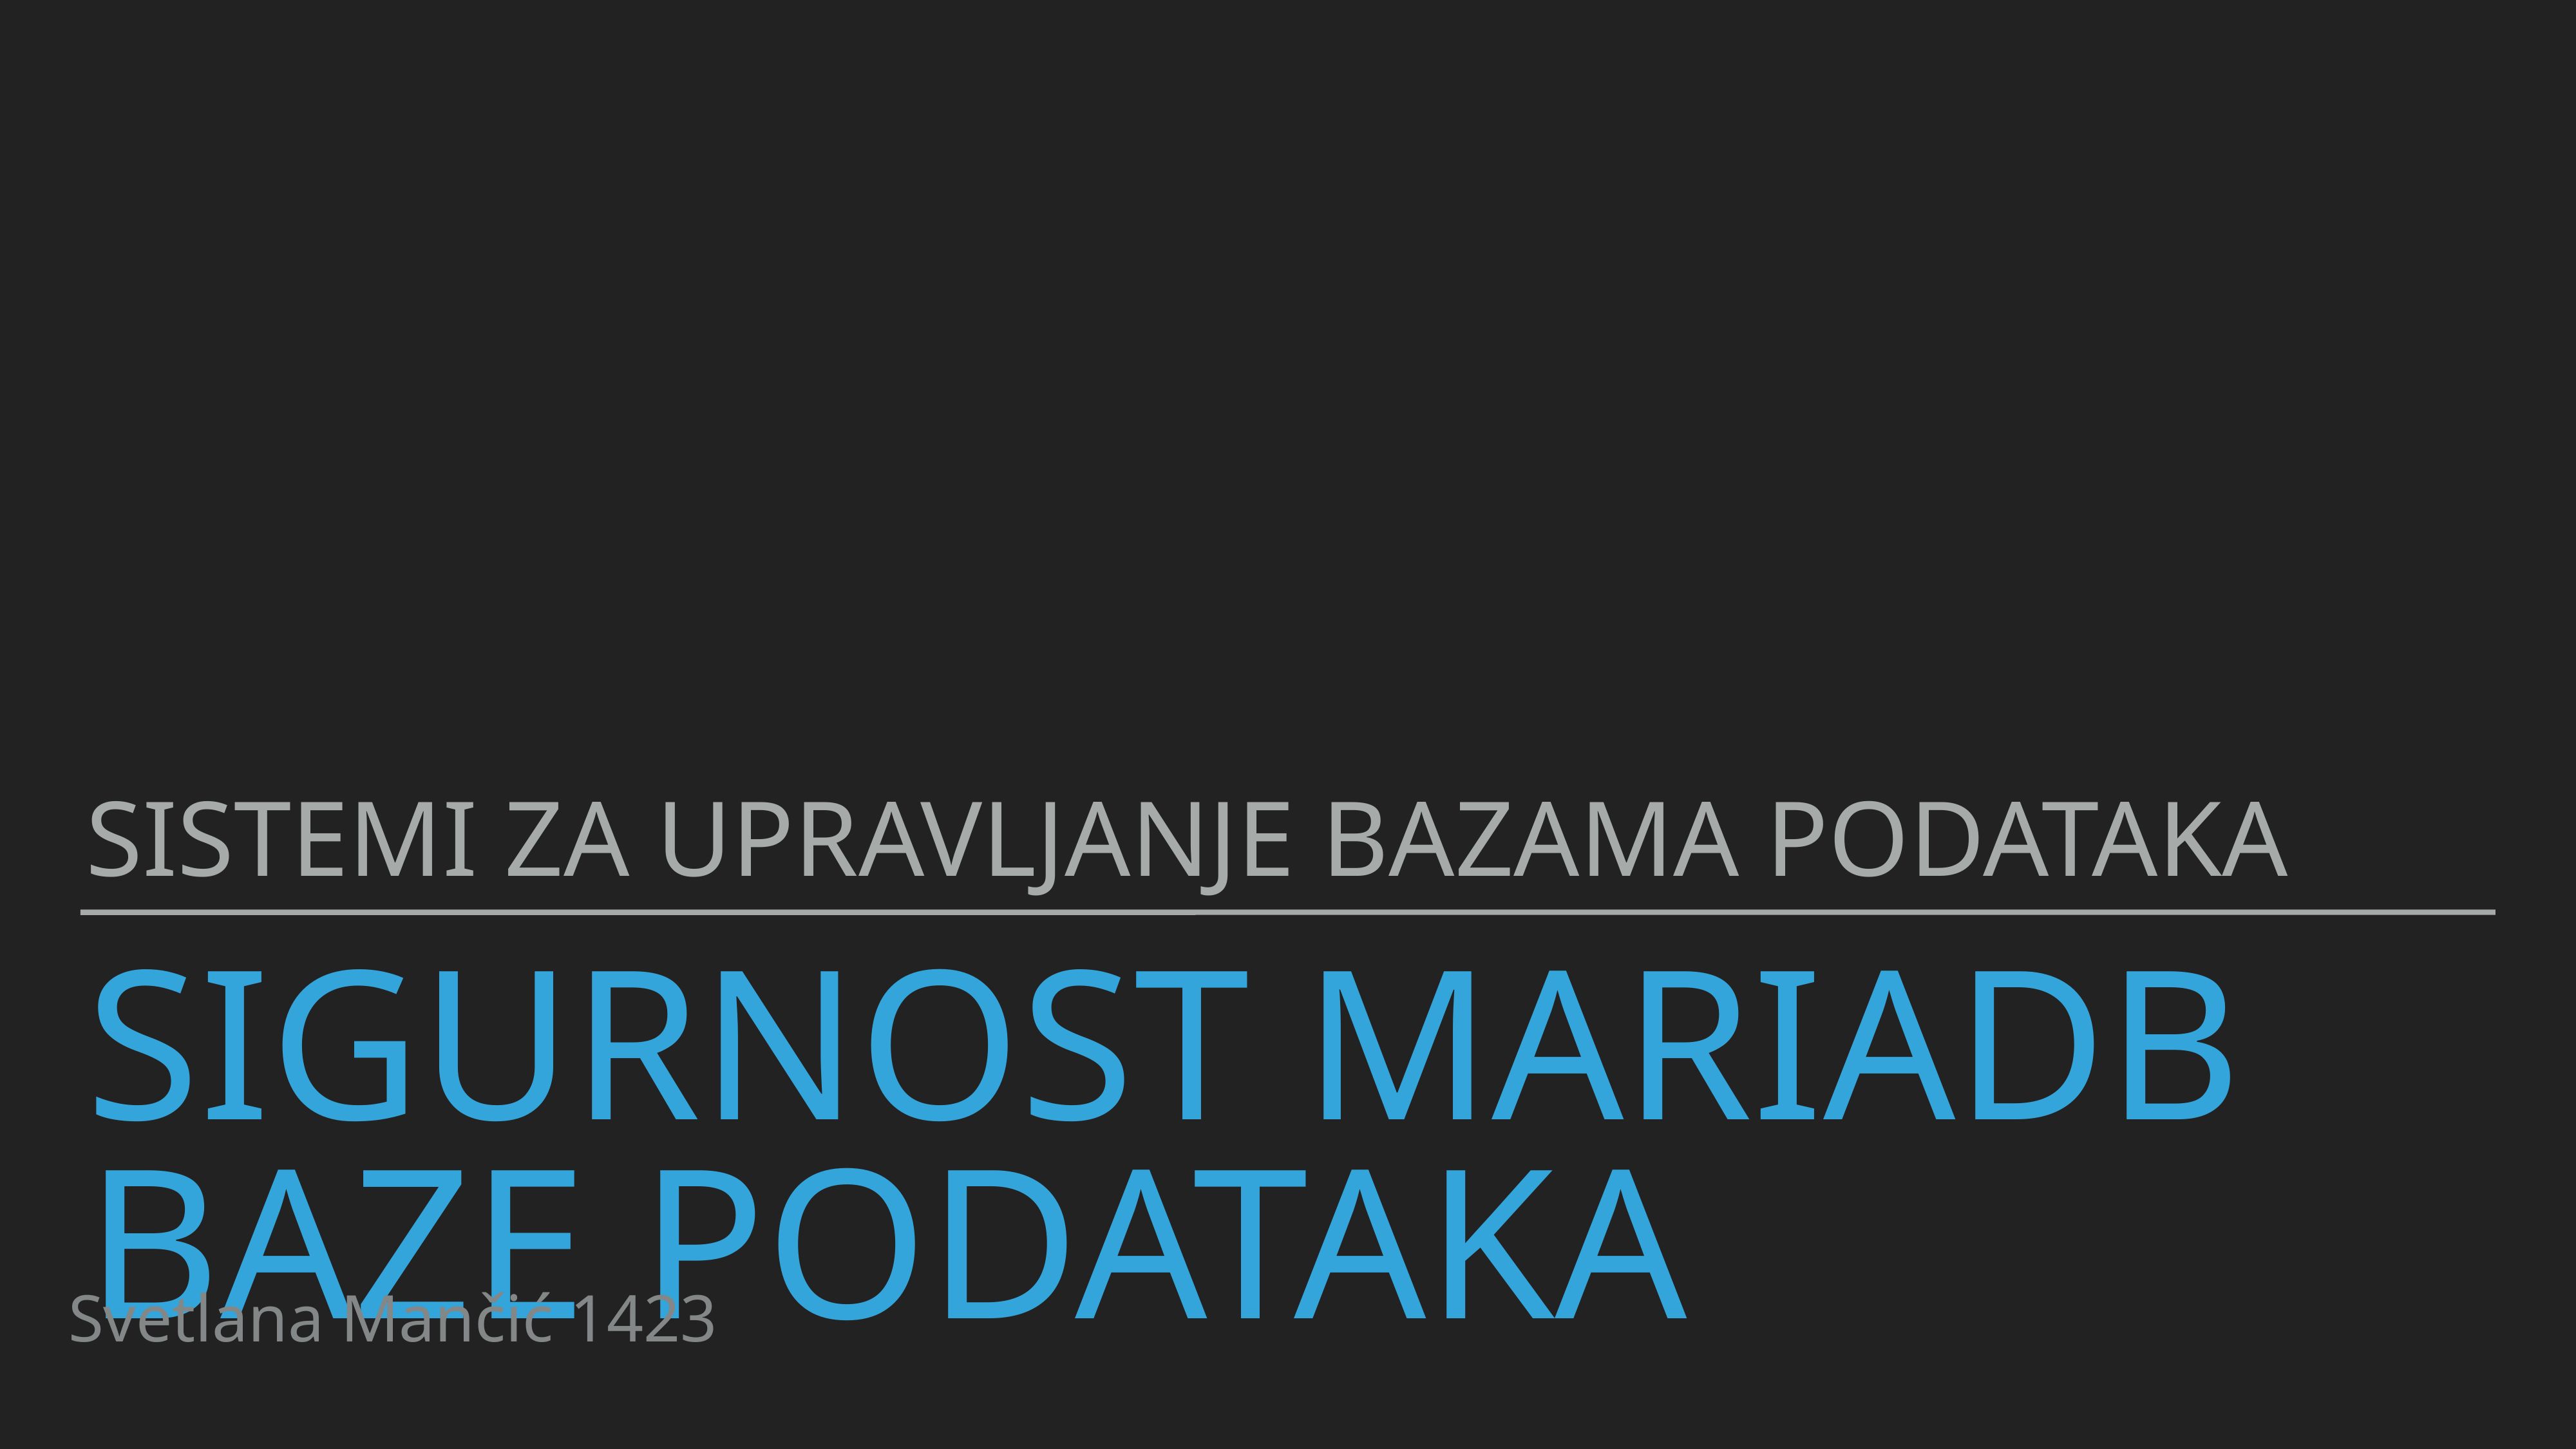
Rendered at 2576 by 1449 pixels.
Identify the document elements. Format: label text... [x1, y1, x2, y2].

text_box Svetlana Mančić 1423 [62, 1272, 724, 1360]
subtitle Sistemi za upravljanje bazama podataka [80, 632, 2496, 902]
title Sigurnost MariaDB baze podataka [80, 954, 2496, 1358]
